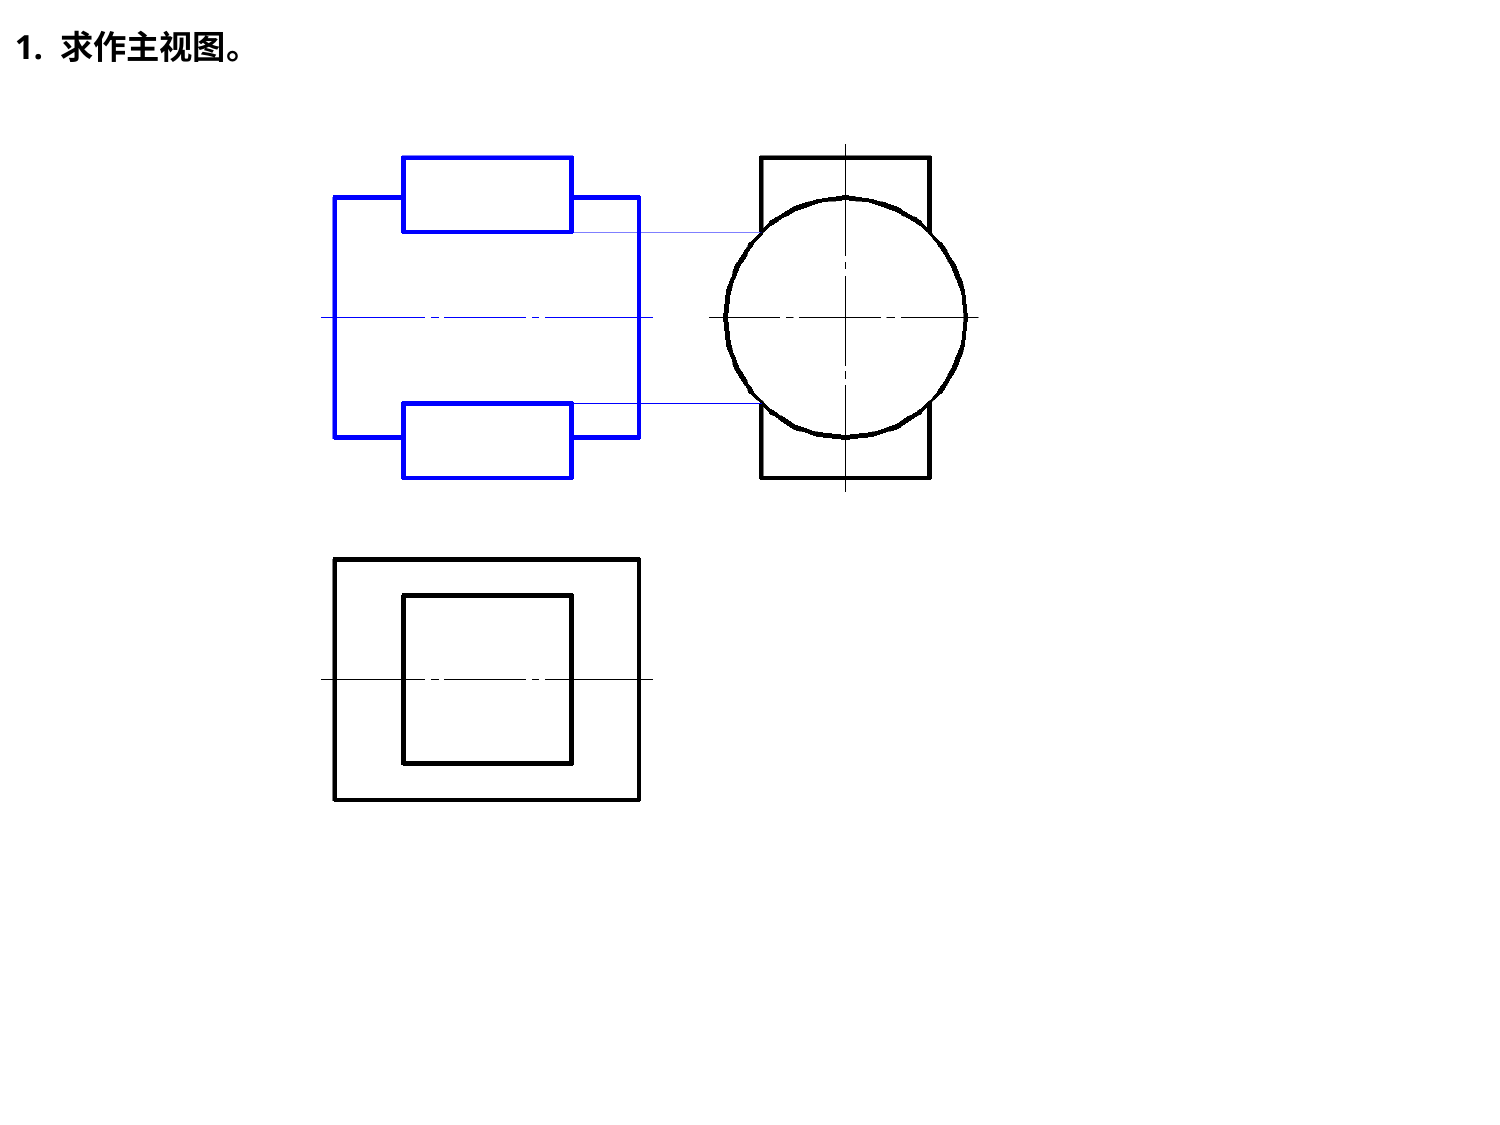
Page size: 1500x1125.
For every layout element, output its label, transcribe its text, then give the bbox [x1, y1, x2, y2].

text_box 1. 求作主视图。 [0, 18, 1500, 74]
picture [286, 125, 994, 814]
